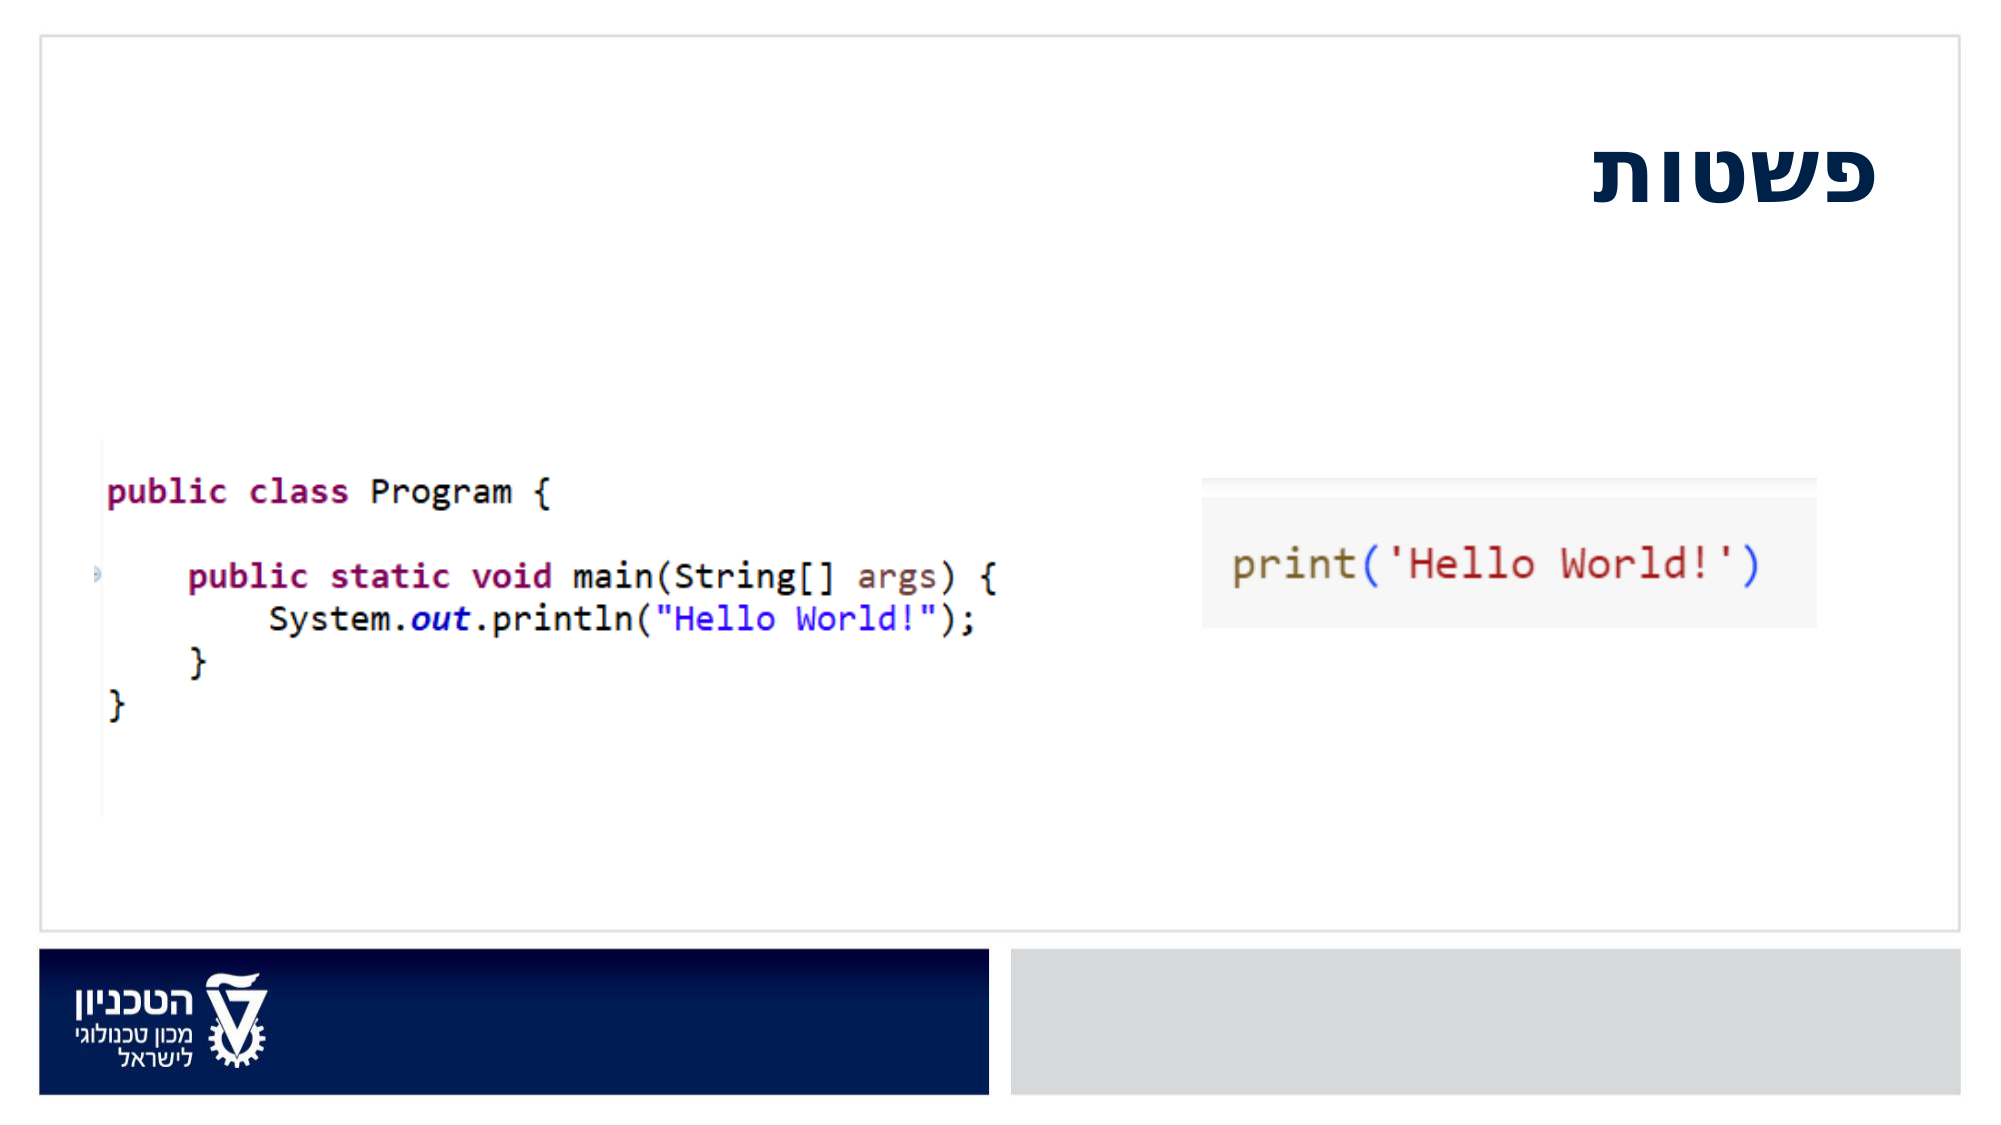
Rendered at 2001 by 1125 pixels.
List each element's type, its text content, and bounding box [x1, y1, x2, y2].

list פשטות [57, 59, 1933, 286]
picture [0, 0, 2000, 1125]
